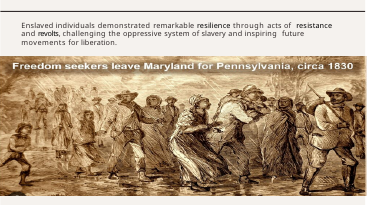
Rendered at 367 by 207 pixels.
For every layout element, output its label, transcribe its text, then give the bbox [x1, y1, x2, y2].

text_box Enslaved individuals demonstrated remarkable resilience through acts of resistance and revolts, challenging the oppressive system of slavery and inspiring future movements for liberation. [19, 18, 347, 48]
picture [0, 56, 367, 196]
